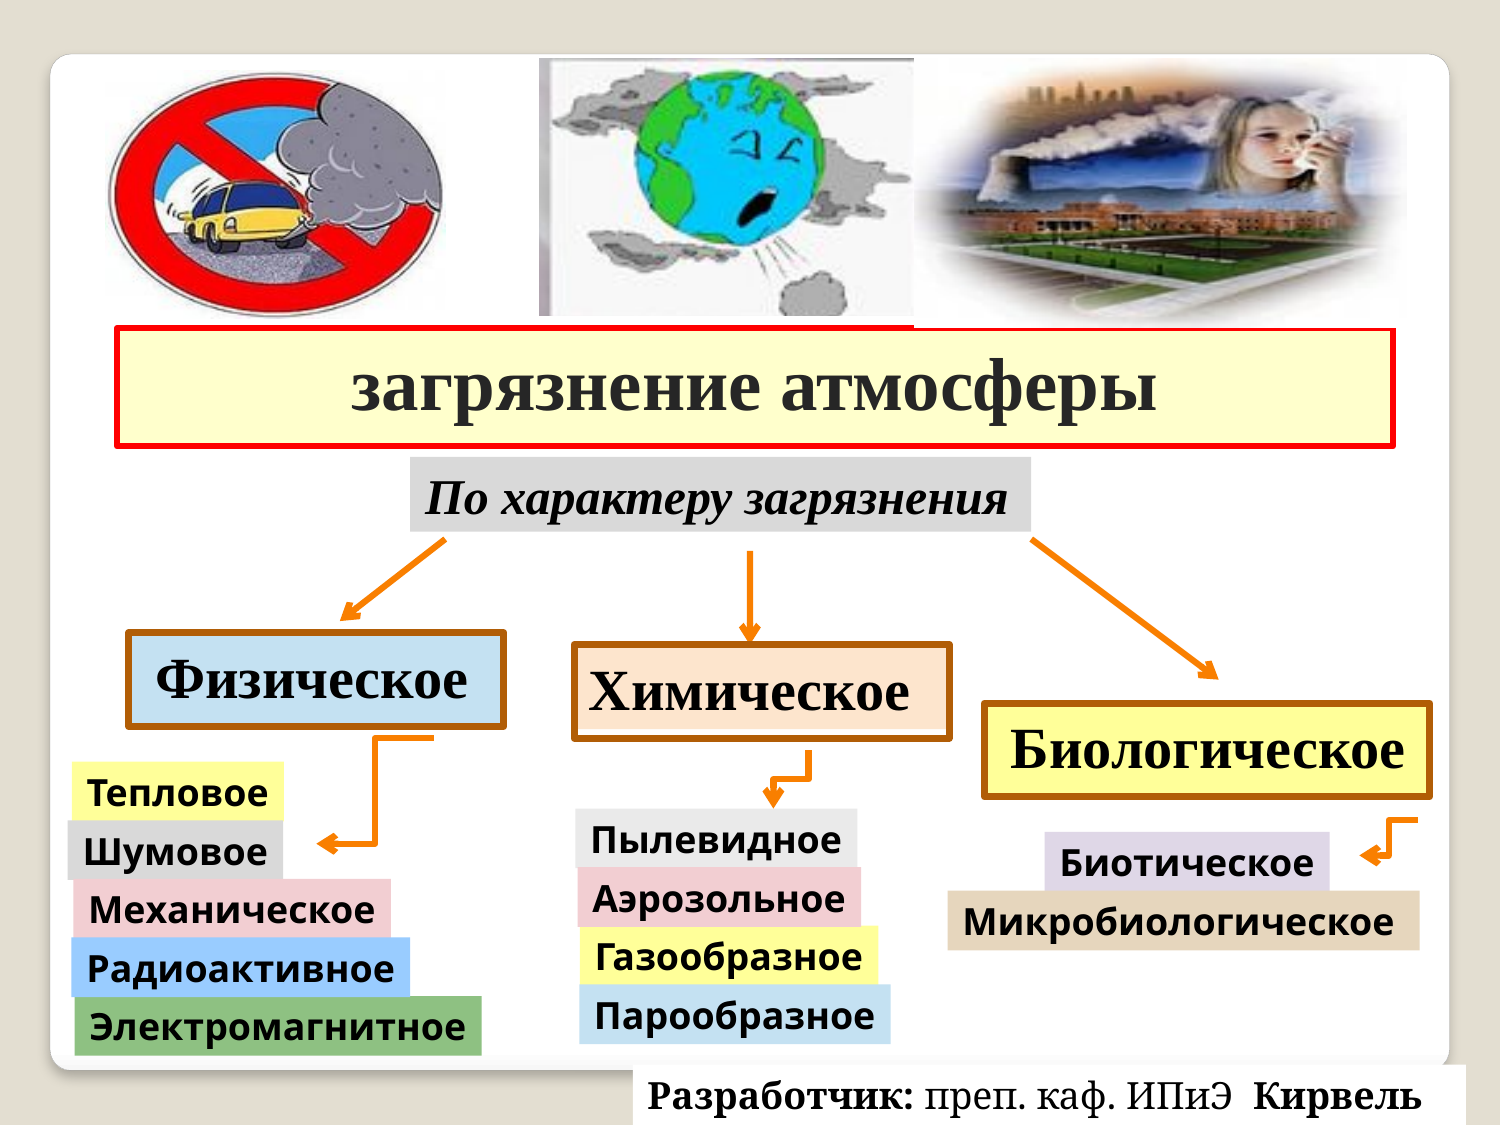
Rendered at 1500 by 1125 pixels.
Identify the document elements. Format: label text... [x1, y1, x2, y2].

text_box Микробиологическое [947, 890, 1420, 951]
text_box Газообразное [579, 925, 879, 984]
text_box загрязнение атмосферы [117, 328, 1393, 447]
text_box Радиоактивное [71, 937, 411, 998]
text_box [981, 700, 1433, 800]
text_box Биологическое [996, 703, 1454, 788]
text_box [571, 641, 953, 742]
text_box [316, 737, 434, 844]
text_box Физическое [140, 632, 493, 718]
text_box Биотическое [1044, 831, 1330, 890]
text_box Шумовое [67, 820, 284, 880]
text_box Электромагнитное [74, 996, 482, 1056]
text_box Аэрозольное [577, 867, 862, 927]
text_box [1031, 538, 1219, 680]
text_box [1359, 820, 1419, 856]
text_box Парообразное [579, 984, 891, 1045]
picture [538, 58, 1407, 329]
text_box Механическое [73, 878, 391, 937]
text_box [339, 538, 446, 622]
picture [105, 70, 446, 320]
text_box Разработчик: преп. каф. ИПиЭ Кирвель П.И. [632, 1064, 1466, 1125]
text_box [761, 761, 821, 798]
text_box Тепловое [71, 761, 284, 820]
text_box Пылевидное [575, 808, 858, 869]
text_box По характеру загрязнения [410, 456, 1032, 532]
text_box [125, 629, 507, 730]
